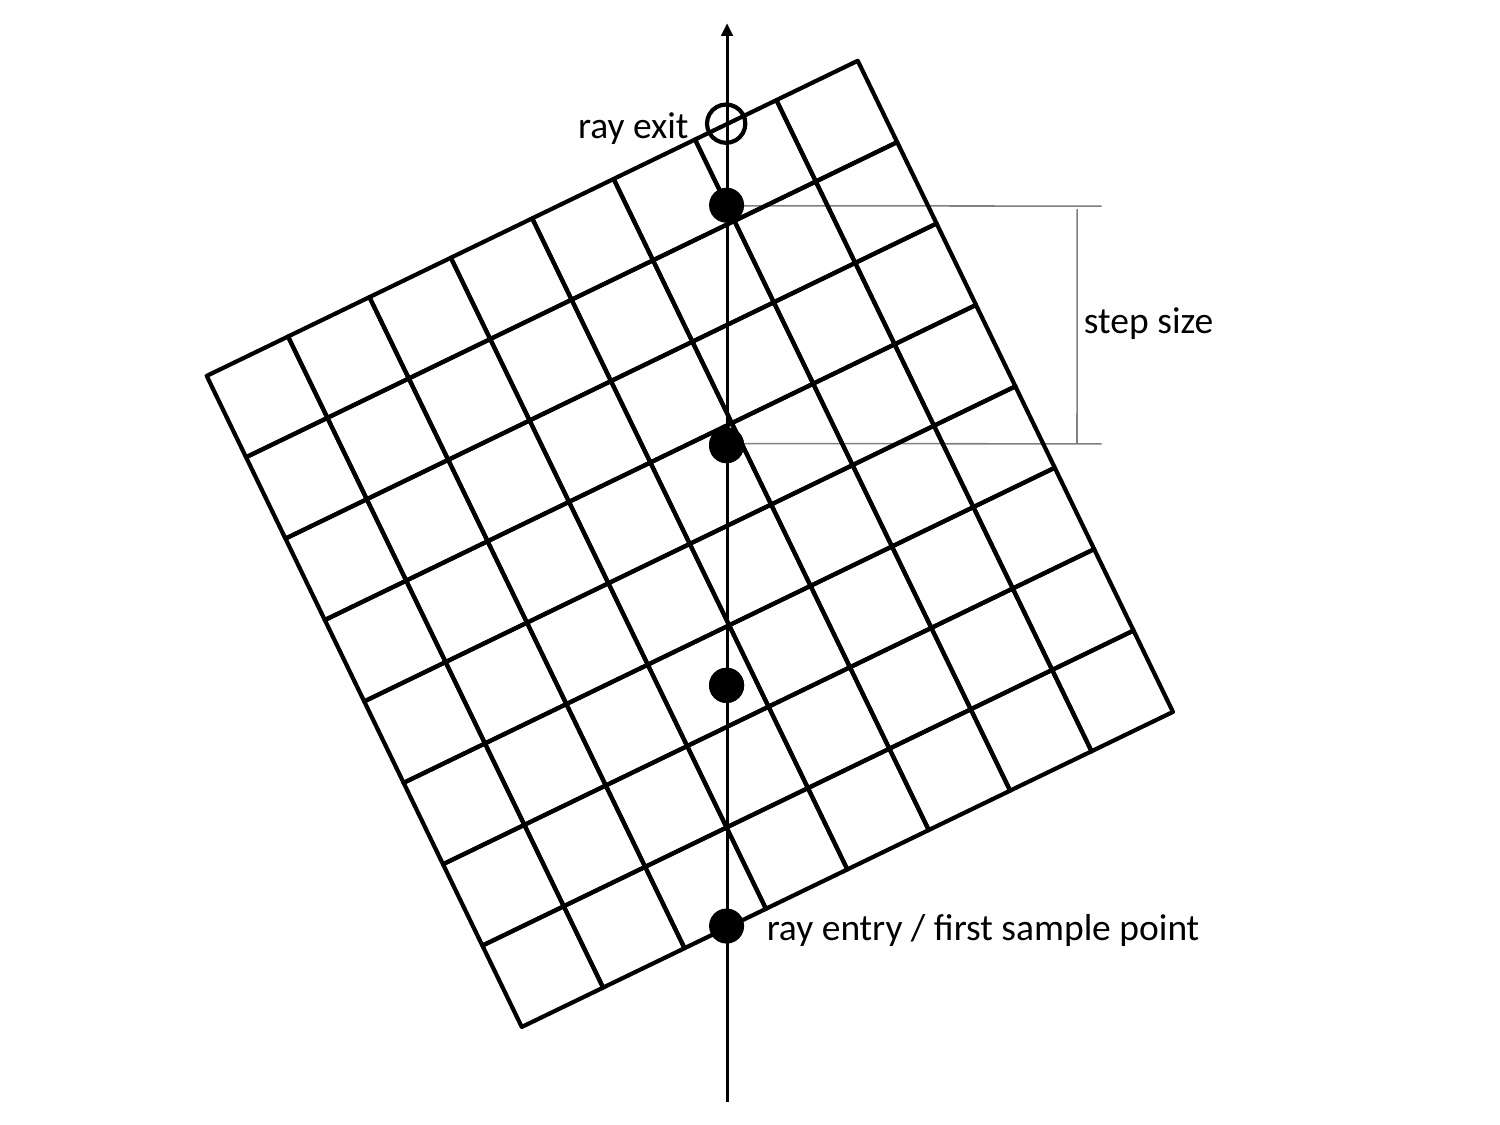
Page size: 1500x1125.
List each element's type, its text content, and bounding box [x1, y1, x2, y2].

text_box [327, 181, 1052, 561]
text_box ray exit [563, 93, 704, 154]
text_box step size [1069, 288, 1076, 324]
text_box [706, 913, 747, 946]
text_box [704, 102, 748, 145]
text_box ray entry / first sample point [752, 895, 1215, 956]
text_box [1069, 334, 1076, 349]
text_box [327, 571, 1052, 906]
text_box step size [1078, 288, 1229, 349]
